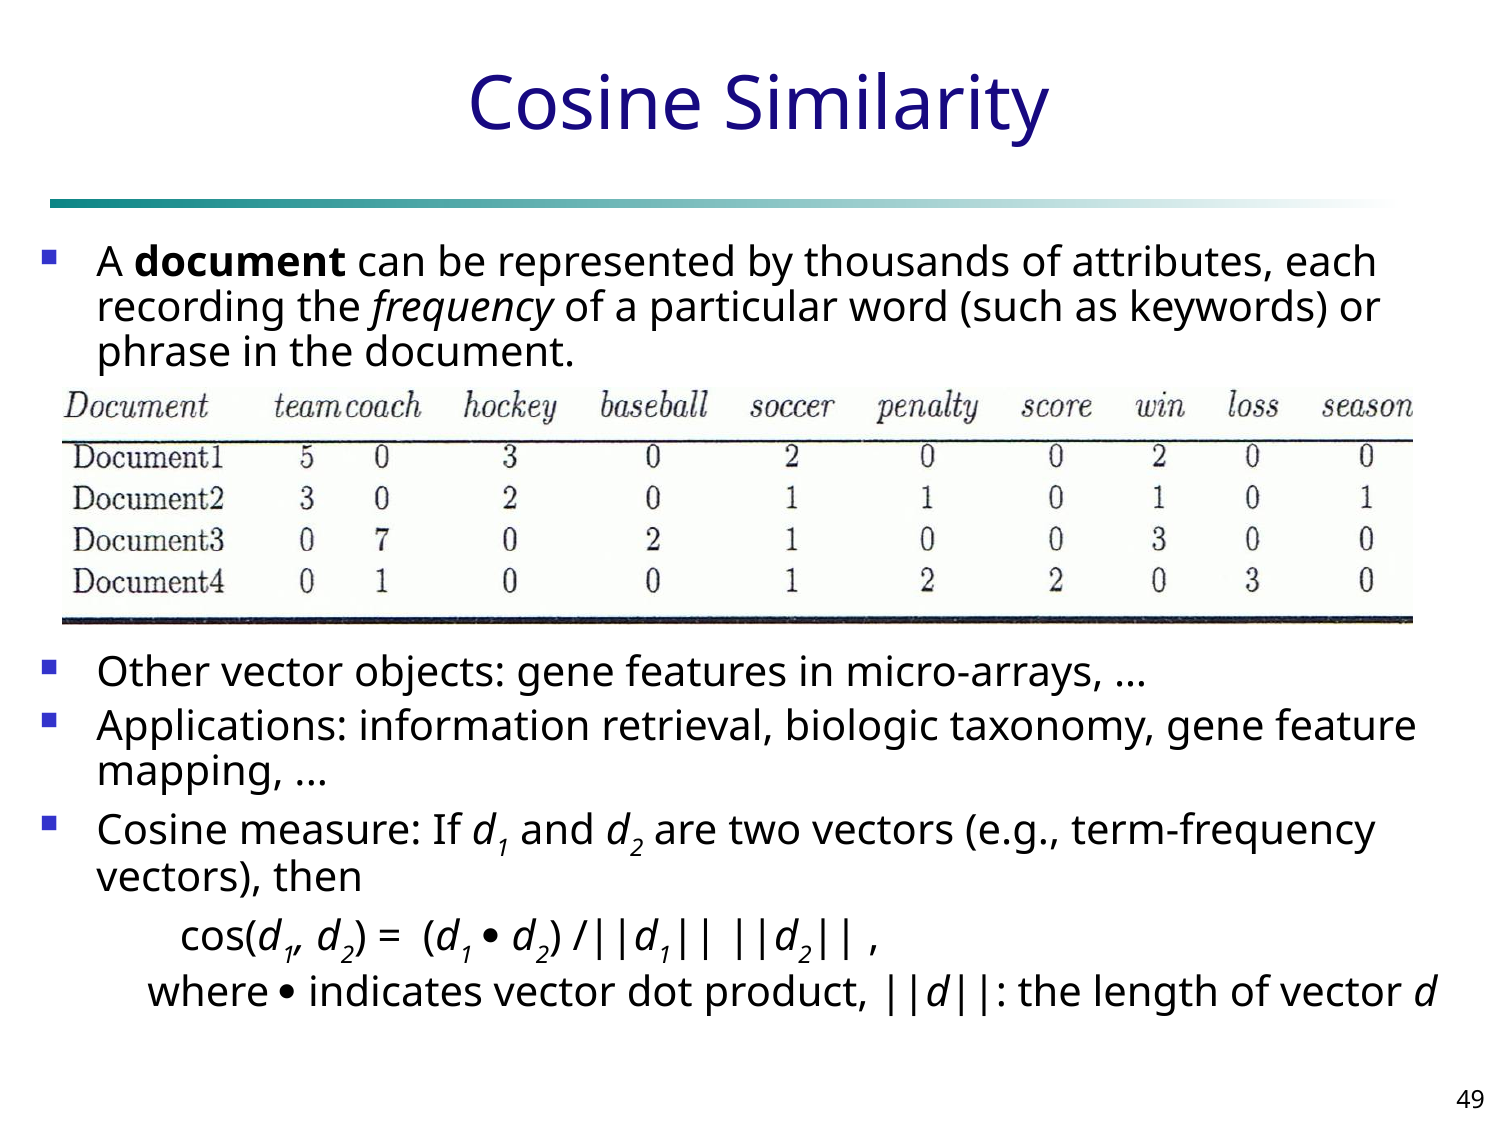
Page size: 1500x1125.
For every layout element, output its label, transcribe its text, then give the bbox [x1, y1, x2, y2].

slide_number 49 [1187, 1062, 1500, 1125]
title Cosine Similarity [123, 49, 1375, 151]
list A document can be represented by thousands of attributes, each recording the frequency of a particular word (such as keywords) or phrase in the document. Other vector objects: gene features in micro-arrays, … Applications: information retrieval, biologic taxonomy, gene feature mapping, ... Cosine measure: If d1 and d2 are two vectors (e.g., term-frequency vectors), then cos(d1, d2) = (d1  d2) /||d1|| ||d2|| , where  indicates vector dot product, ||d||: the length of vector d [24, 174, 1463, 1038]
picture [62, 387, 1413, 626]
